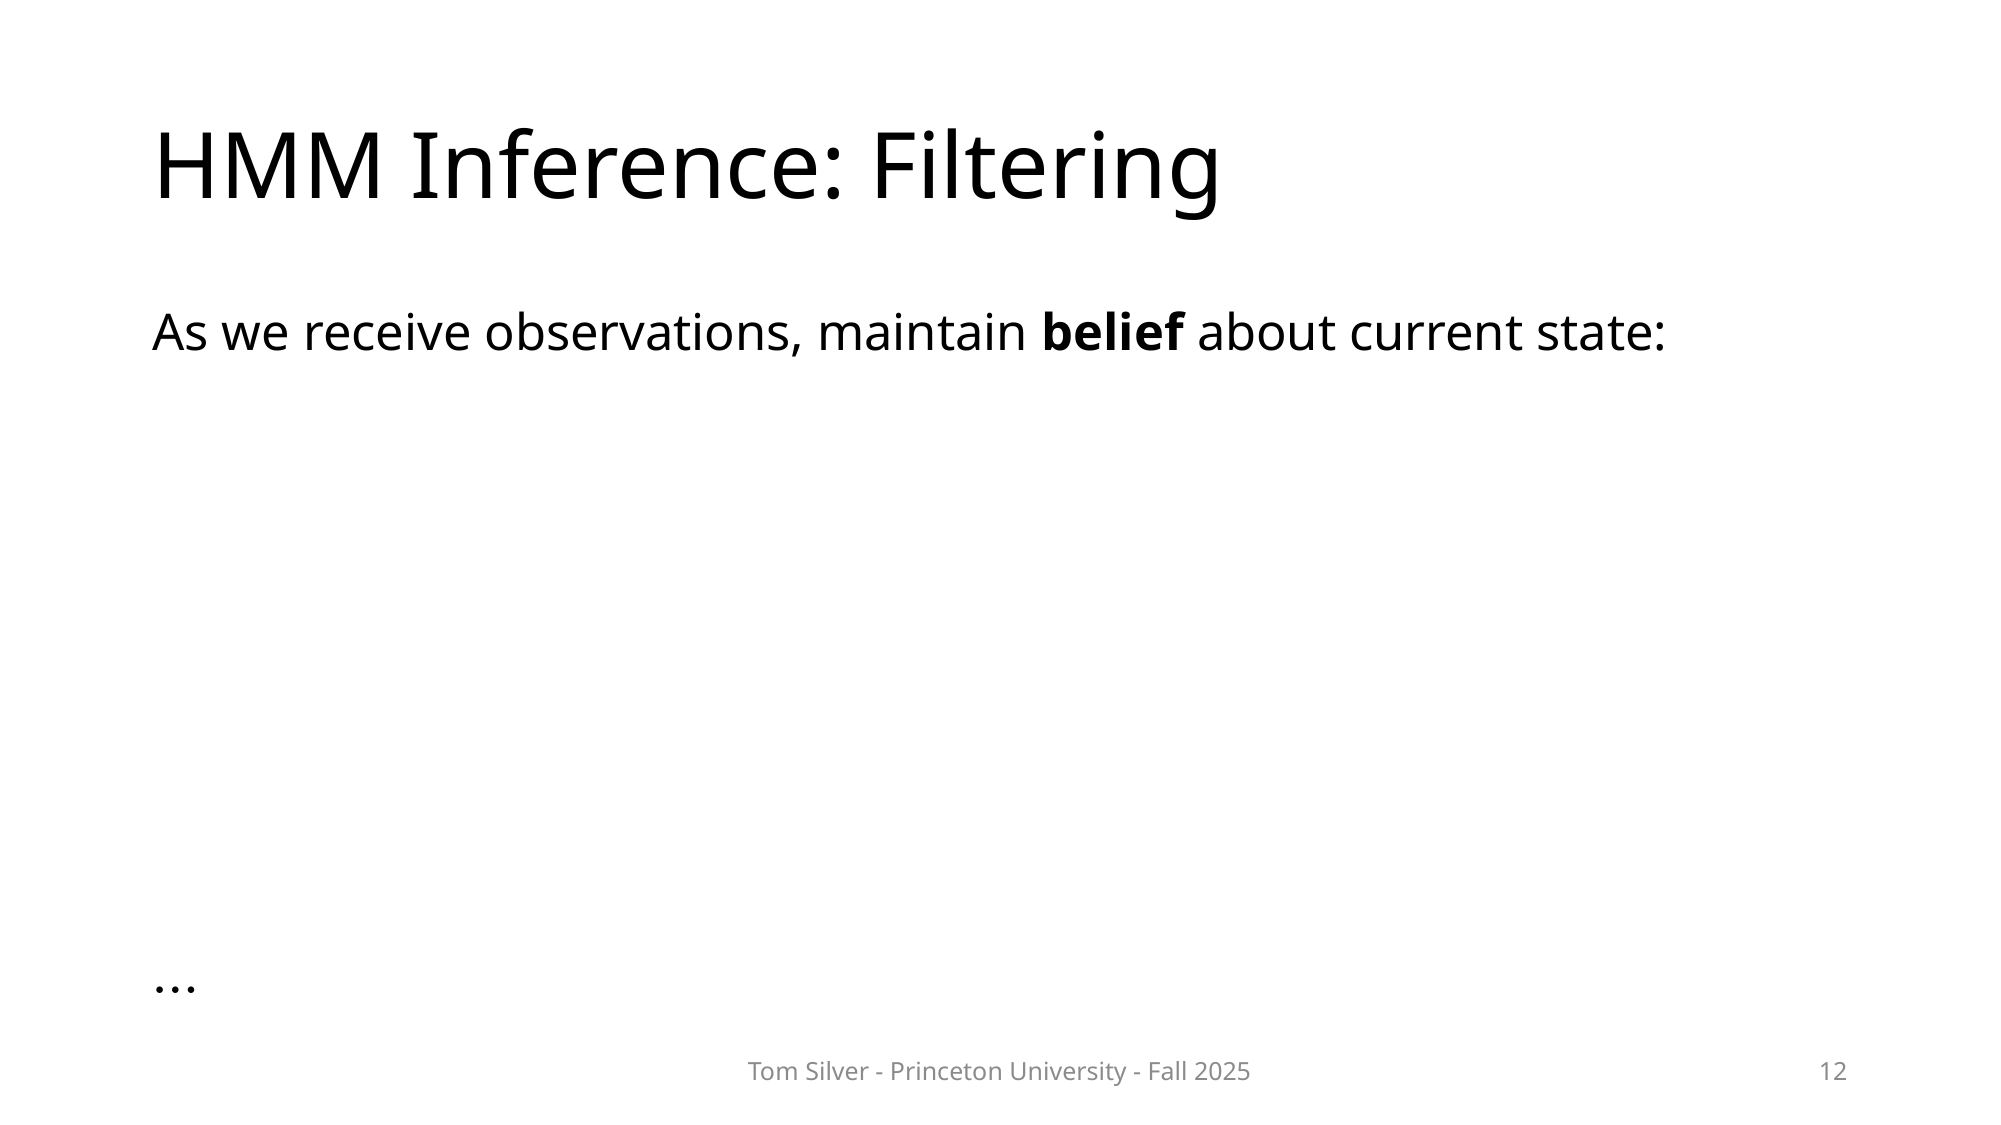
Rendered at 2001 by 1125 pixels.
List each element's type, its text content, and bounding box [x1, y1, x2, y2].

title HMM Inference: Filtering [137, 59, 1863, 278]
slide_number 12 [1412, 1042, 1863, 1103]
footer Tom Silver - Princeton University - Fall 2025 [662, 1042, 1338, 1103]
